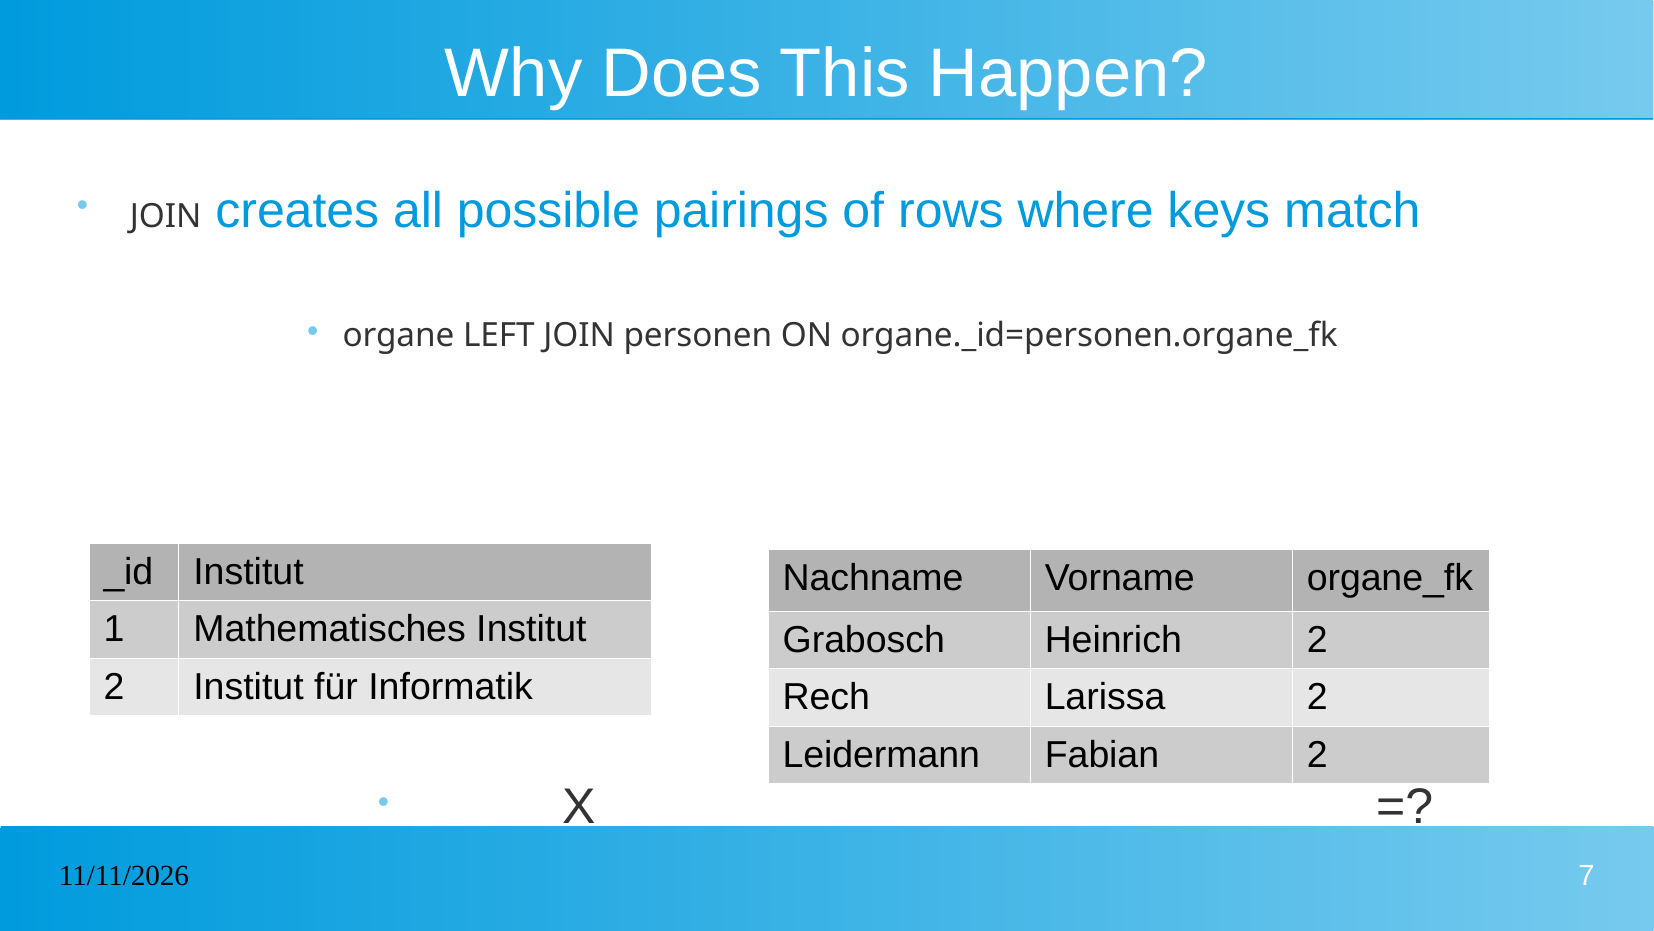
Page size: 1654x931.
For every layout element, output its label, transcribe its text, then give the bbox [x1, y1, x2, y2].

table_cell Rech [769, 669, 1030, 726]
table_header _id [90, 544, 178, 600]
table_cell 2 [90, 659, 178, 715]
table_cell 2 [1293, 727, 1489, 783]
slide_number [59, 856, 443, 916]
table_cell Fabian [1031, 727, 1292, 783]
list JOIN creates all possible pairings of rows where keys match organe LEFT JOIN personen ON organe._id=personen.organe_fk X =? [59, 177, 1595, 768]
table_cell Larissa [1031, 669, 1292, 726]
table_header Nachname [769, 550, 1030, 611]
table_cell 2 [1293, 669, 1489, 726]
table_cell 1 [90, 601, 178, 658]
table_cell Mathematisches Institut [179, 601, 651, 658]
table_header organe_fk [1293, 550, 1489, 611]
slide_number 7 [1210, 856, 1595, 916]
title Why Does This Happen? [59, 29, 1595, 108]
table_cell Institut für Informatik [179, 659, 651, 715]
table_header Vorname [1031, 550, 1292, 611]
table_cell 2 [1293, 612, 1489, 668]
table_cell Grabosch [769, 612, 1030, 668]
table_cell Leidermann [769, 727, 1030, 783]
table_cell Heinrich [1031, 612, 1292, 668]
table_header Institut [179, 544, 651, 600]
